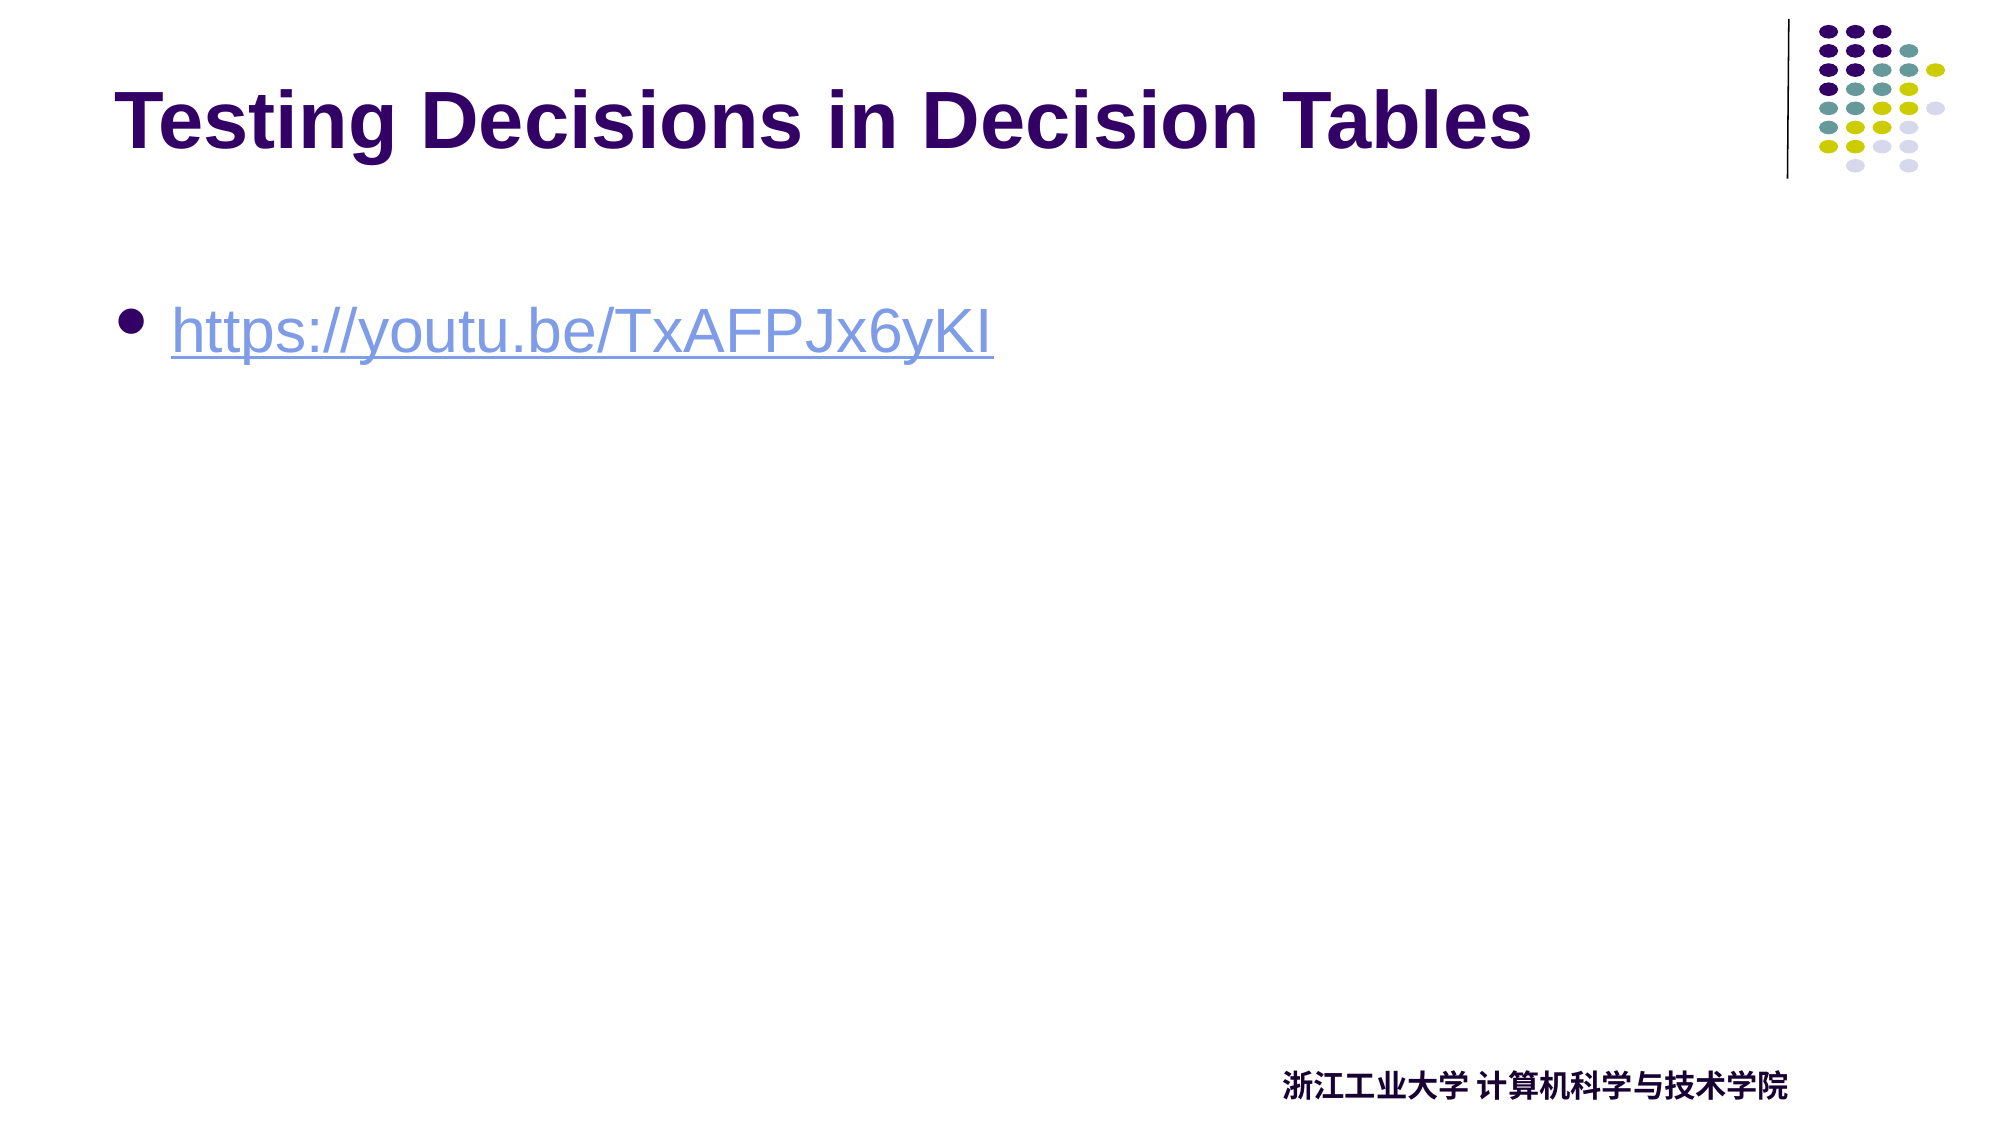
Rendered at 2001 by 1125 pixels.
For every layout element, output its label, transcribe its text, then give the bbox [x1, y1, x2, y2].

list https://youtu.be/TxAFPJx6yKI [99, 282, 1900, 528]
title Testing Decisions in Decision Tables [99, 20, 1772, 173]
